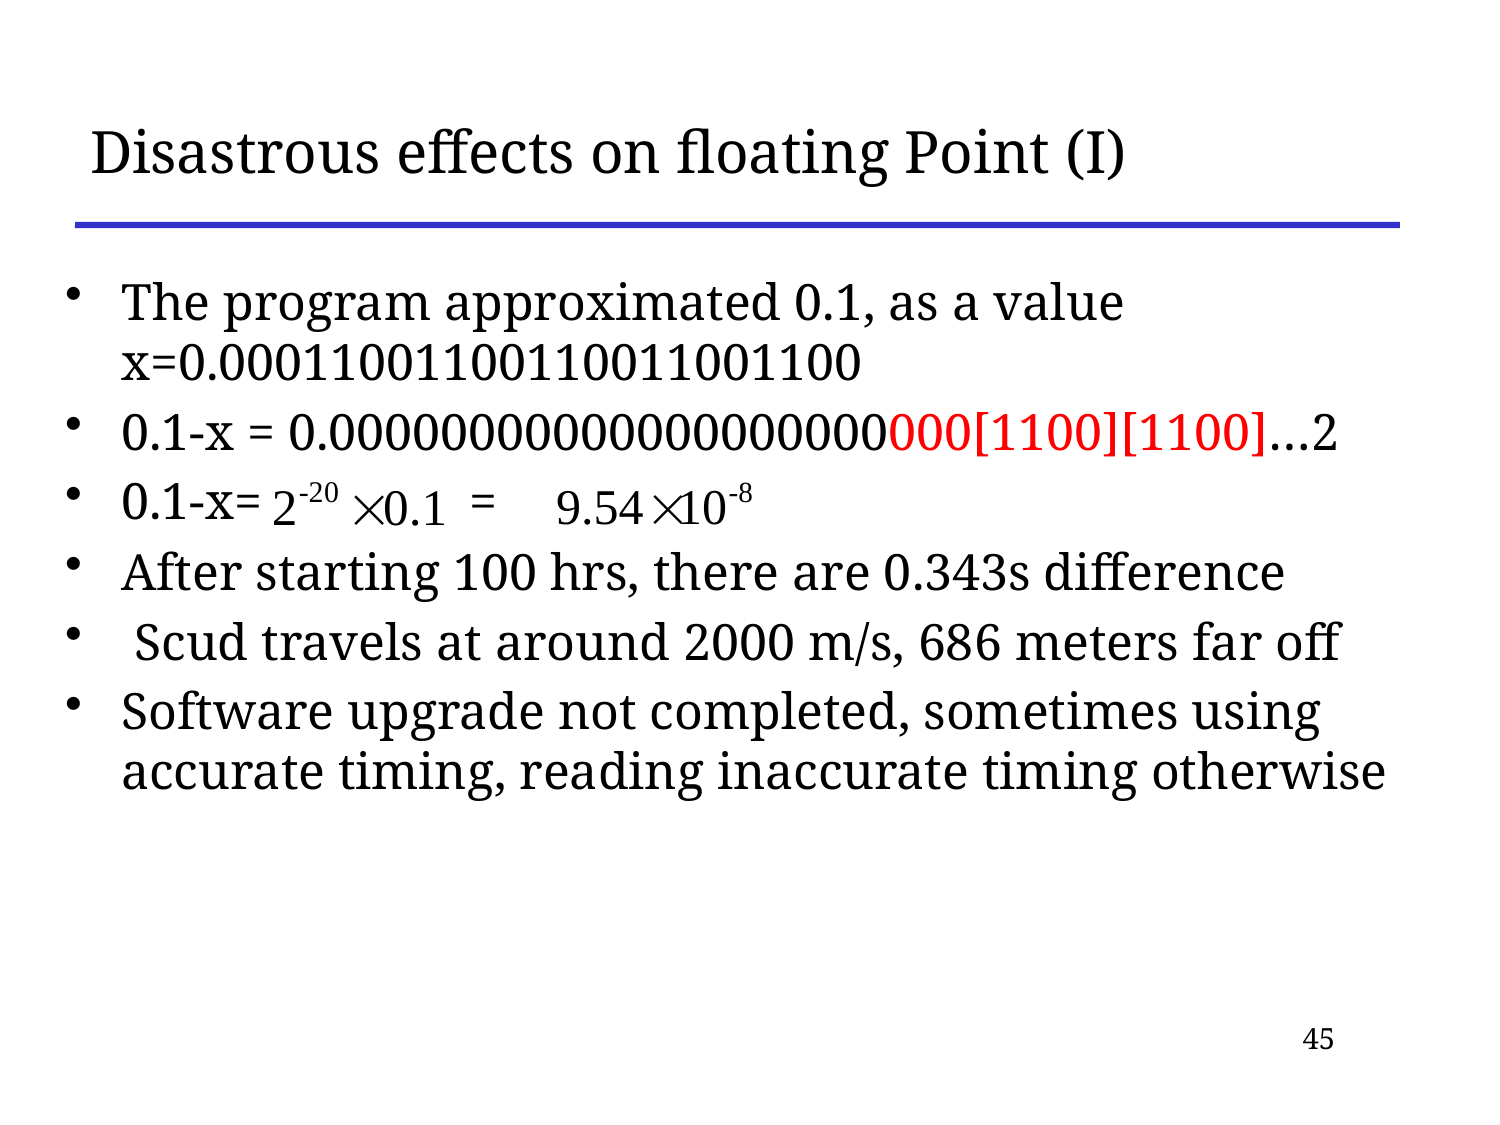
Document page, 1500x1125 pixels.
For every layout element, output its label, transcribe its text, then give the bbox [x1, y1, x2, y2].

title Disastrous effects on floating Point (I) [75, 75, 1400, 225]
list The program approximated 0.1, as a value x=0.00011001100110011001100 0.1-x = 0.00000000000000000000000[1100][1100]…2 0.1-x= = After starting 100 hrs, there are 0.343s difference Scud travels at around 2000 m/s, 686 meters far off Software upgrade not completed, sometimes using accurate timing, reading inaccurate timing otherwise [50, 262, 1450, 988]
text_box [263, 469, 453, 539]
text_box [549, 470, 763, 538]
slide_number 45 [1137, 1012, 1351, 1088]
